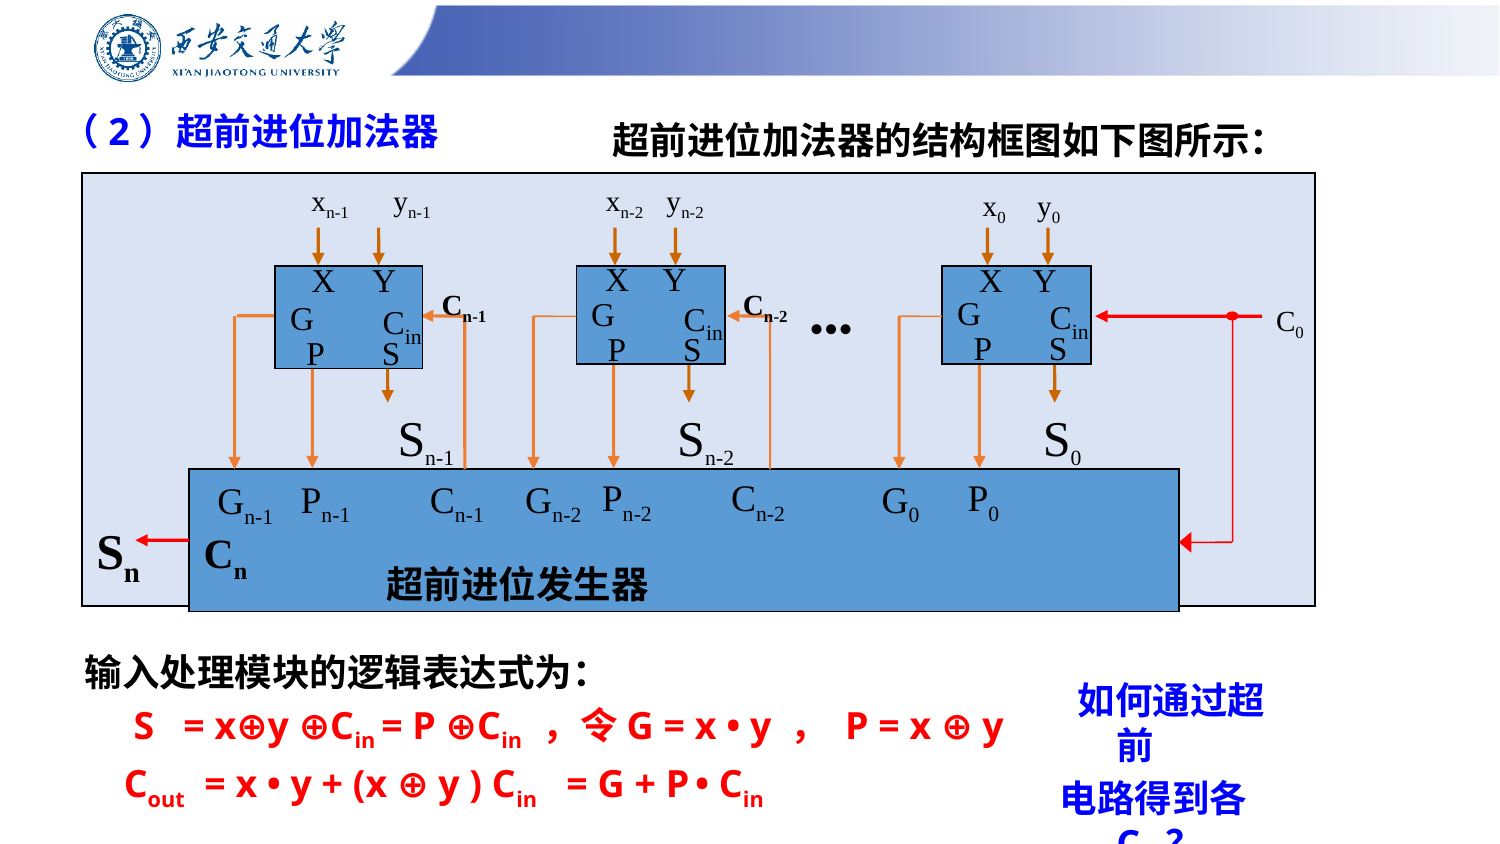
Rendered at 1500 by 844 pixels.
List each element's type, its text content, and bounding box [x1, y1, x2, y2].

title （2）超前进位加法器 [47, 105, 680, 172]
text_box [81, 173, 1319, 614]
text_box 输入处理模块的逻辑表达式为： S = x⊕y ⊕Cin = P ⊕Cin ，令G = x • y ， P = x ⊕ y Cout = x • y + (x ⊕ y ) Cin = G + P • Cin [69, 641, 1315, 809]
text_box 如何通过超前 电路得到各Ci ？ [1045, 669, 1315, 795]
list 超前进位加法器的结构框图如下图所示： [597, 114, 1465, 170]
picture [0, 0, 1500, 844]
